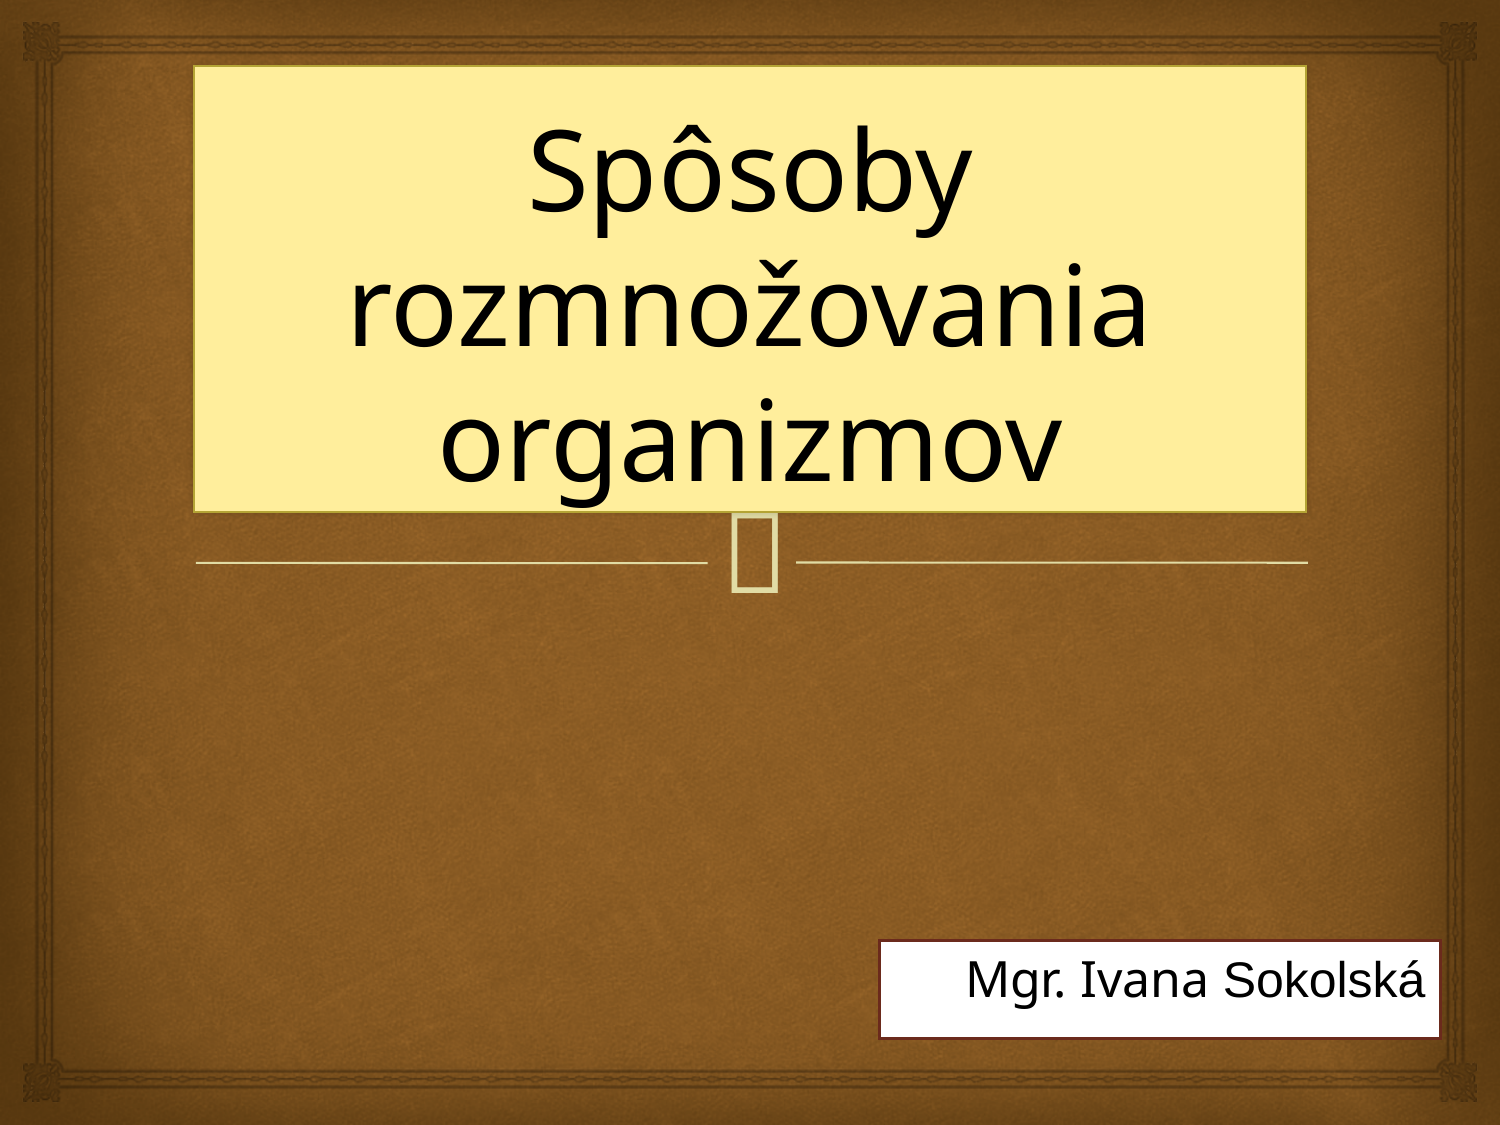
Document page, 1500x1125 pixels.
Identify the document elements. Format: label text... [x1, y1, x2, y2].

subtitle Mgr. Ivana Sokolská [878, 939, 1442, 1040]
picture [0, 0, 1500, 1125]
title Spôsoby rozmnožovania organizmov [193, 65, 1307, 513]
